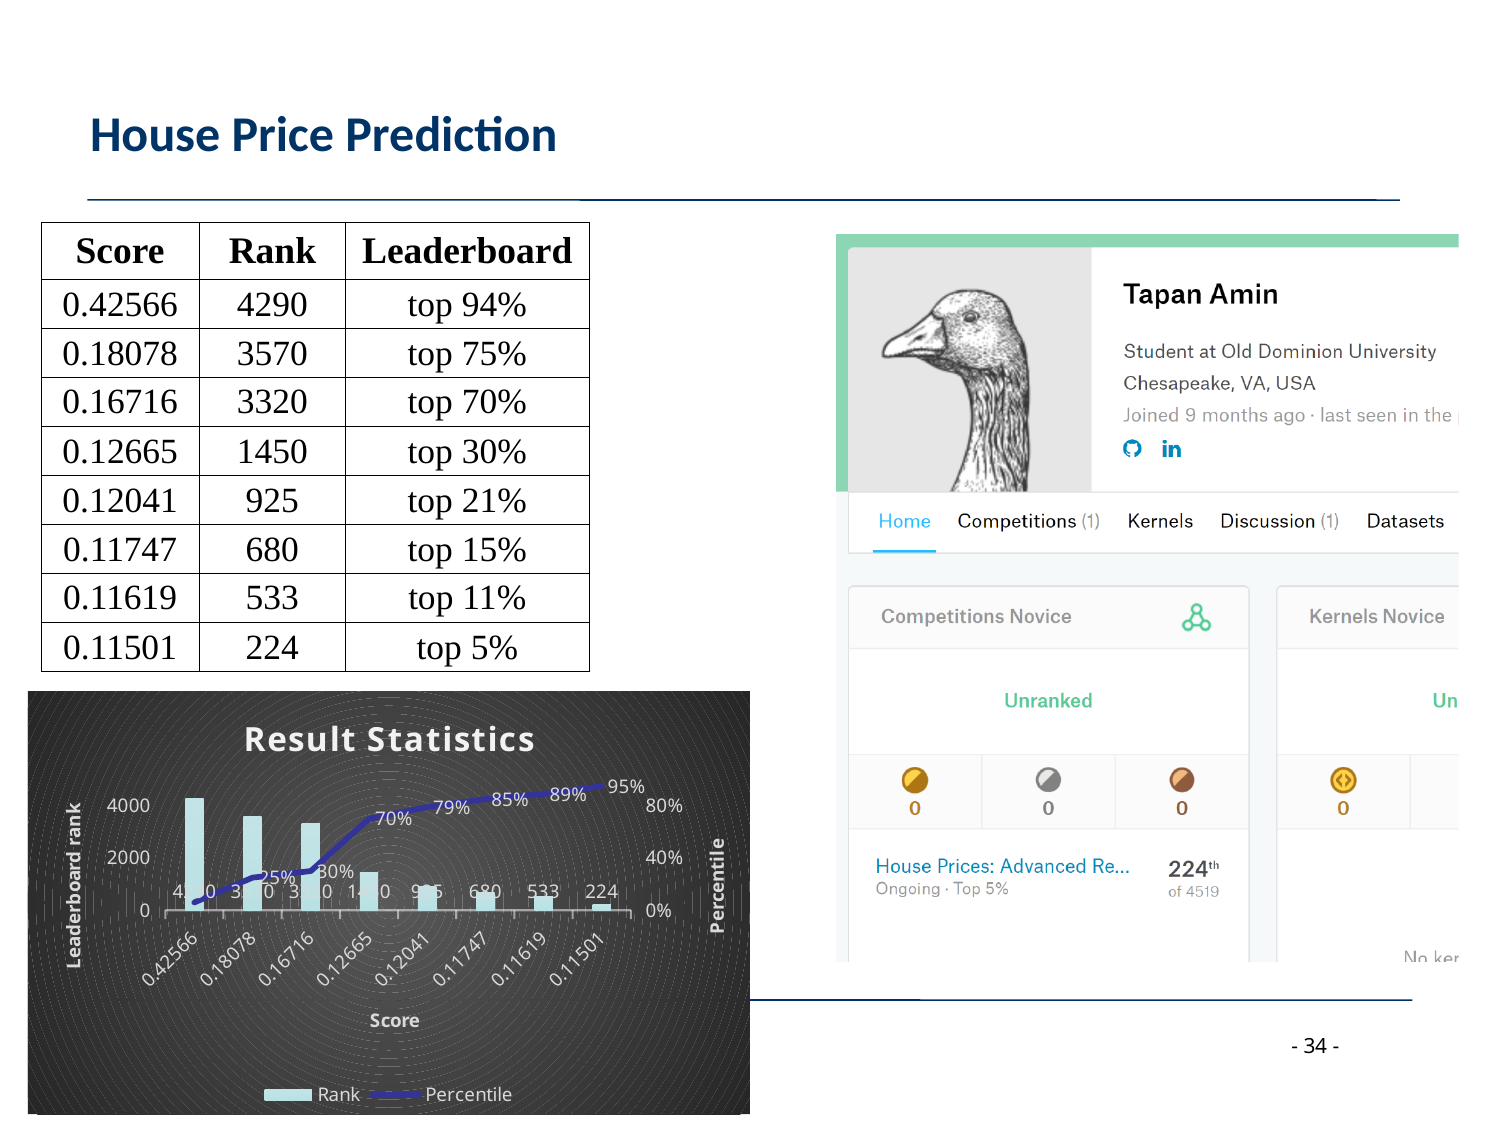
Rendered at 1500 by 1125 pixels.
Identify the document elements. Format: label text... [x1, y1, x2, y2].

table_header Score [42, 223, 199, 279]
table_cell top 15% [346, 525, 589, 573]
table_cell 0.11747 [42, 525, 199, 573]
table_cell 0.12041 [42, 476, 199, 524]
table_cell 0.16716 [42, 378, 199, 426]
picture [835, 233, 1459, 962]
table_cell 4290 [200, 280, 345, 328]
table_cell 533 [200, 574, 345, 622]
chart [27, 690, 751, 1115]
table_cell 0.11501 [42, 623, 199, 671]
table_cell 925 [200, 476, 345, 524]
table_cell top 70% [346, 378, 589, 426]
table_cell 3570 [200, 329, 345, 377]
table_cell 224 [200, 623, 345, 671]
table_cell top 11% [346, 574, 589, 622]
table_cell top 75% [346, 329, 589, 377]
table_cell 0.12665 [42, 427, 199, 475]
table_cell 680 [200, 525, 345, 573]
table_cell top 5% [346, 623, 589, 671]
table_cell 1450 [200, 427, 345, 475]
table_cell top 94% [346, 280, 589, 328]
table_cell 0.42566 [42, 280, 199, 328]
table_cell top 21% [346, 476, 589, 524]
table_cell 0.18078 [42, 329, 199, 377]
table_header Rank [200, 223, 345, 279]
table_cell 0.11619 [42, 574, 199, 622]
table_cell top 30% [346, 427, 589, 475]
table_cell 3320 [200, 378, 345, 426]
table_header Leaderboard [346, 223, 589, 279]
title House Price Prediction [75, 37, 1425, 225]
